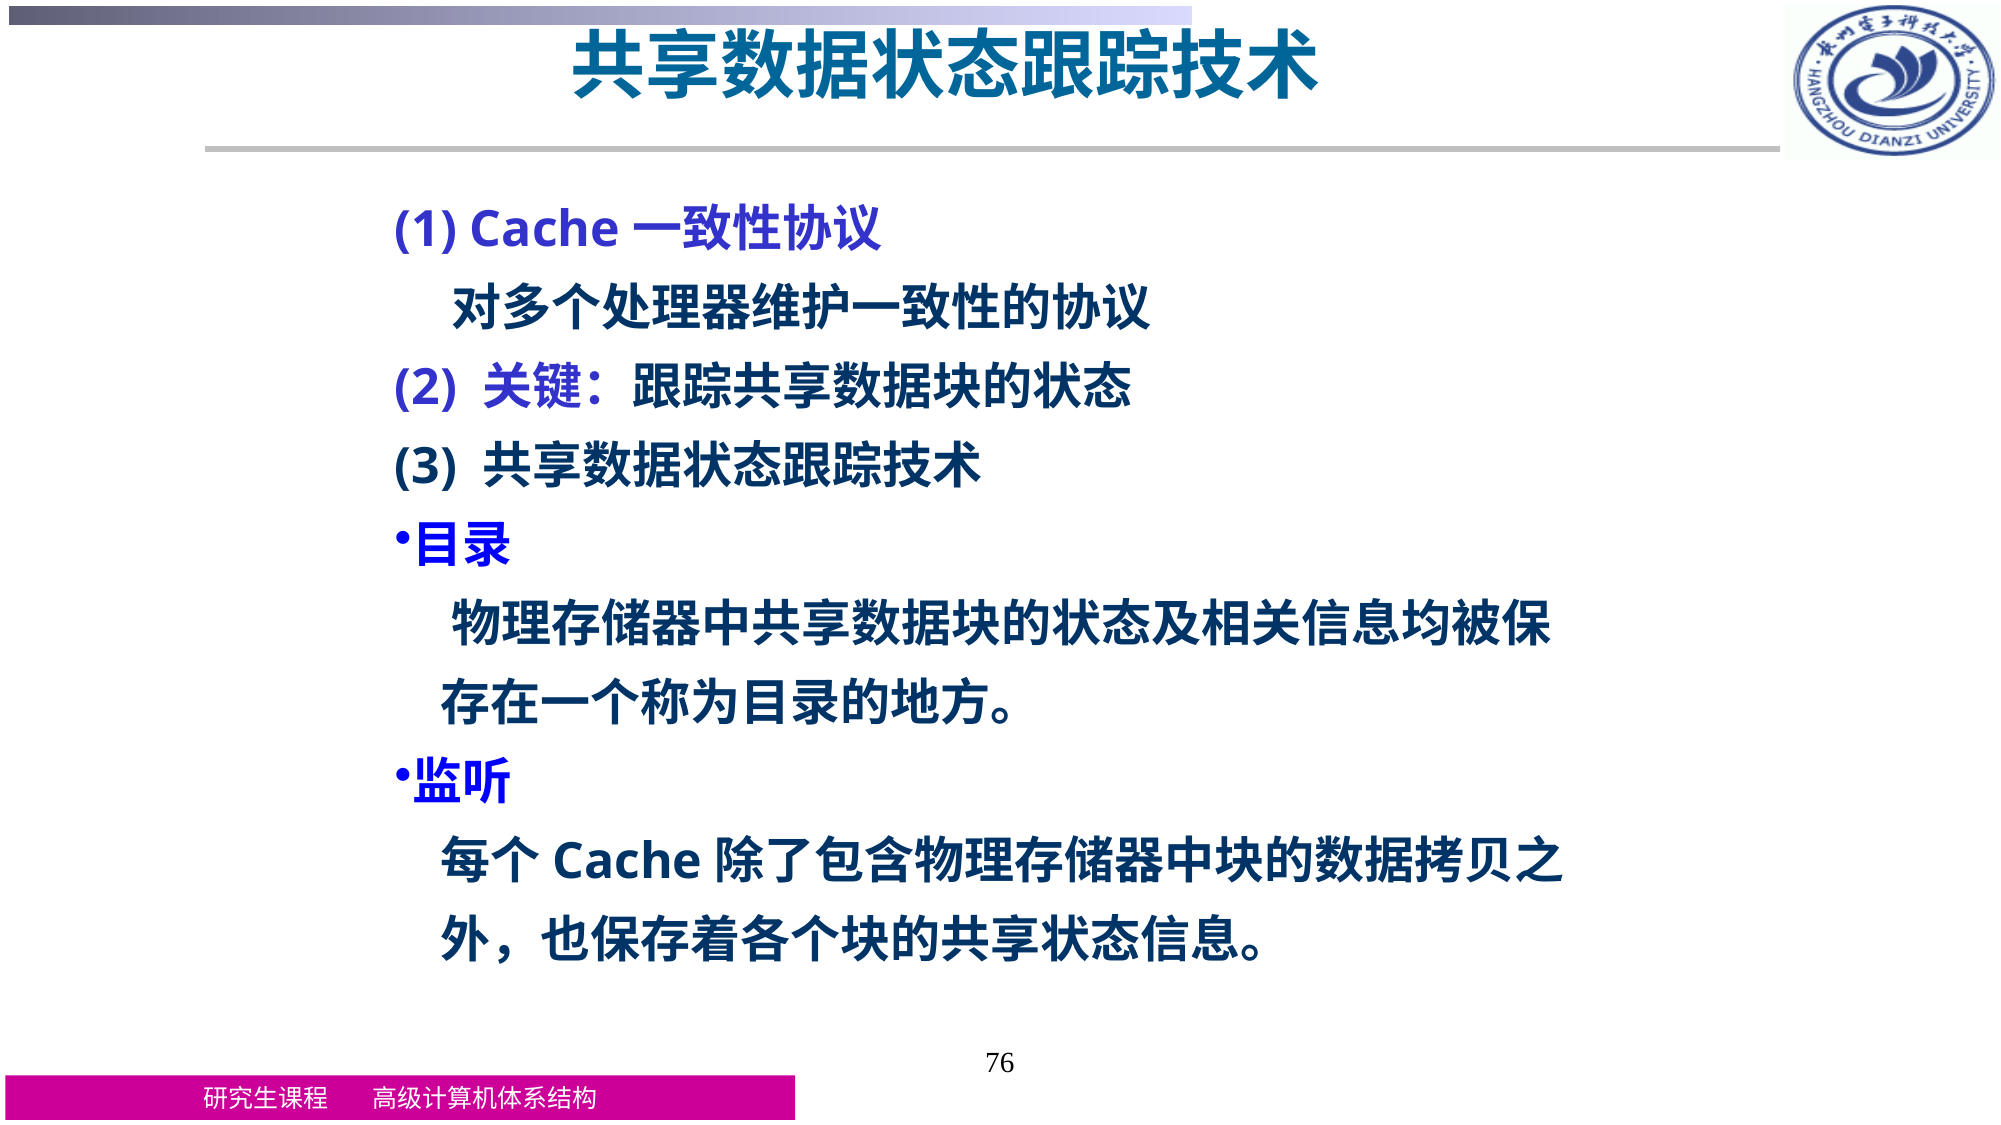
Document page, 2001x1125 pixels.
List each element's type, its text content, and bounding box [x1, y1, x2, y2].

text_box (1) Cache一致性协议 对多个处理器维护一致性的协议 (2) 关键：跟踪共享数据块的状态 (3) 共享数据状态跟踪技术 目录 物理存储器中共享数据块的状态及相关信息均被保 存在一个称为目录的地方。 监听 每个Cache除了包含物理存储器中块的数据拷贝之 外，也保存着各个块的共享状态信息。 [379, 196, 1621, 976]
picture [1785, 4, 2000, 160]
title 共享数据状态跟踪技术 [326, 0, 1565, 125]
footer 76 [683, 1035, 1317, 1111]
